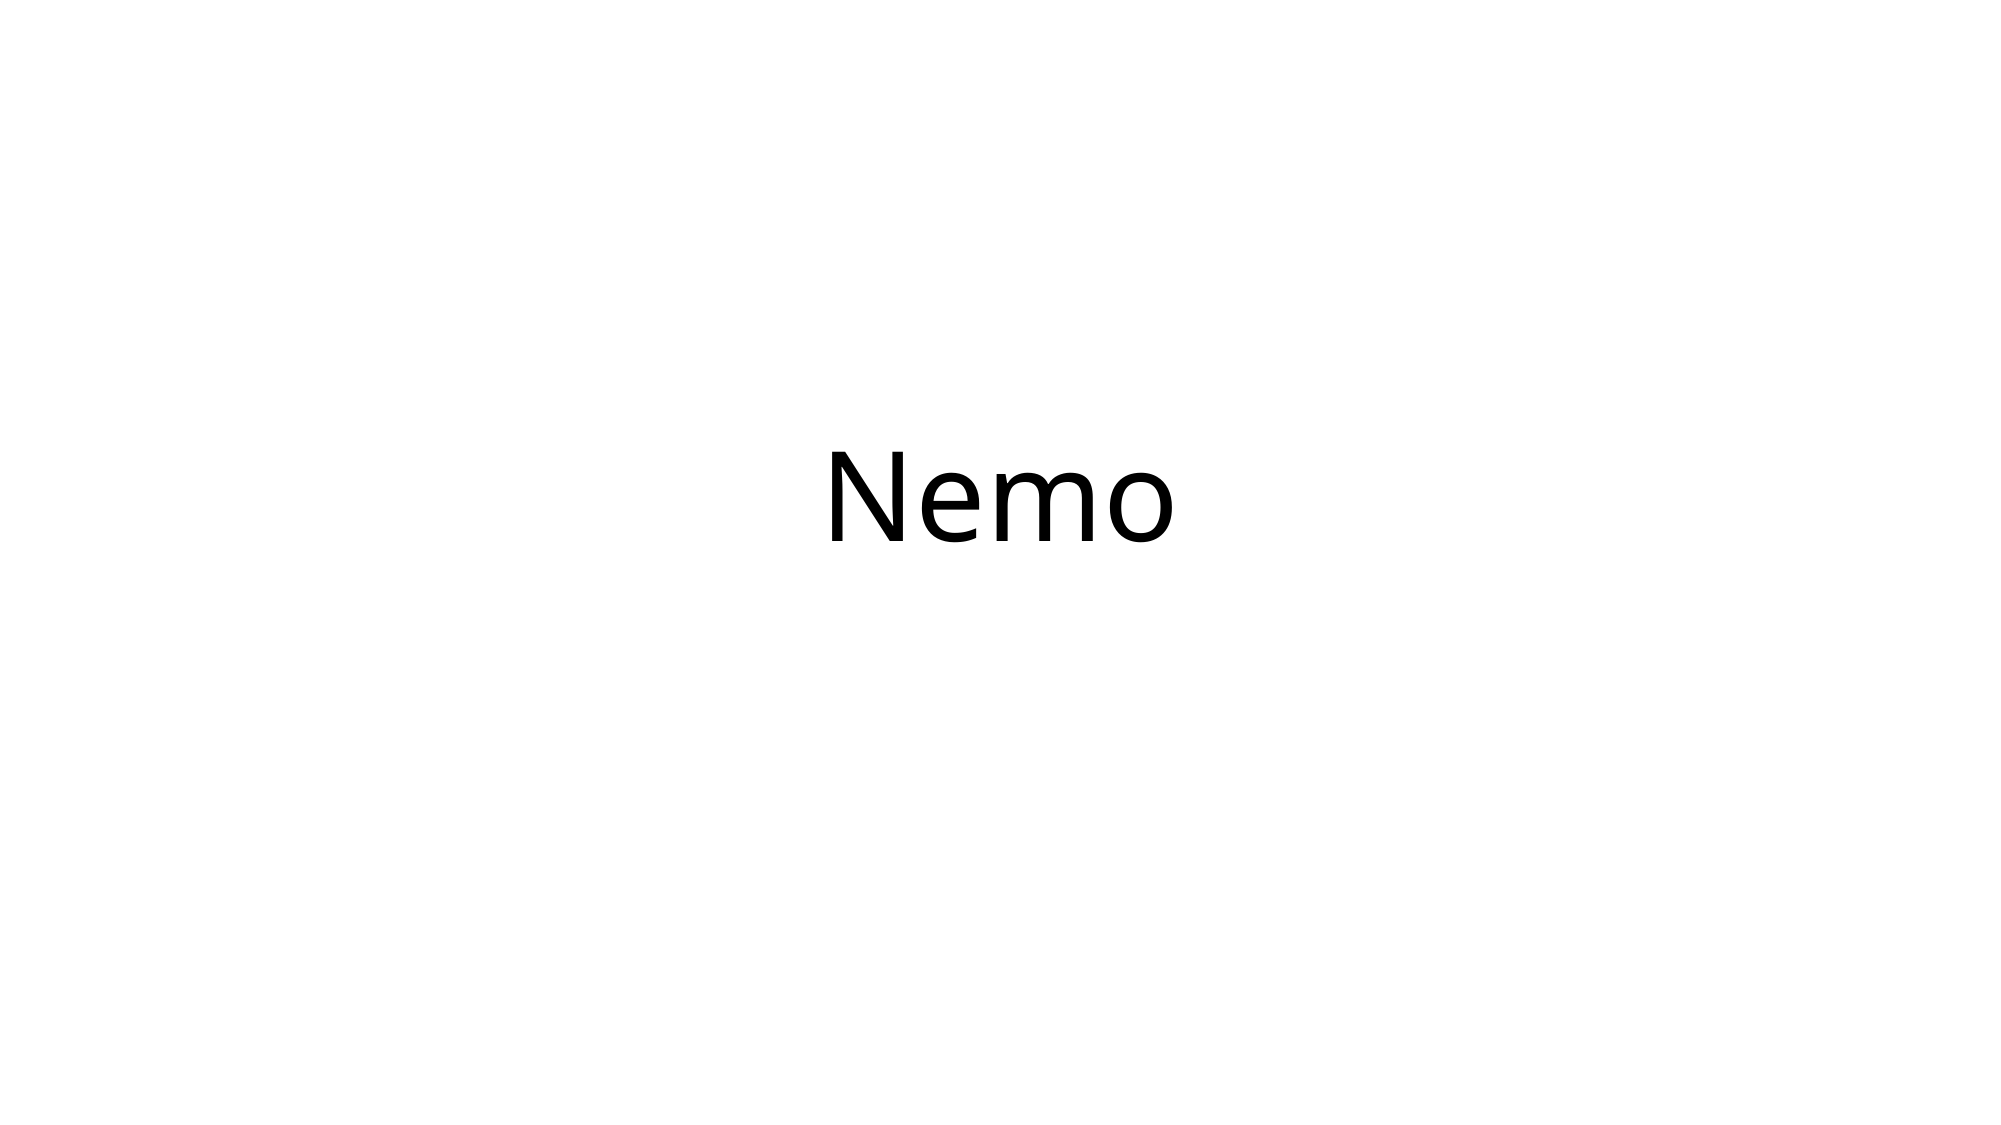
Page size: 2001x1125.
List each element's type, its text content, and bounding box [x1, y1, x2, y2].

title Nemo [249, 184, 1750, 576]
